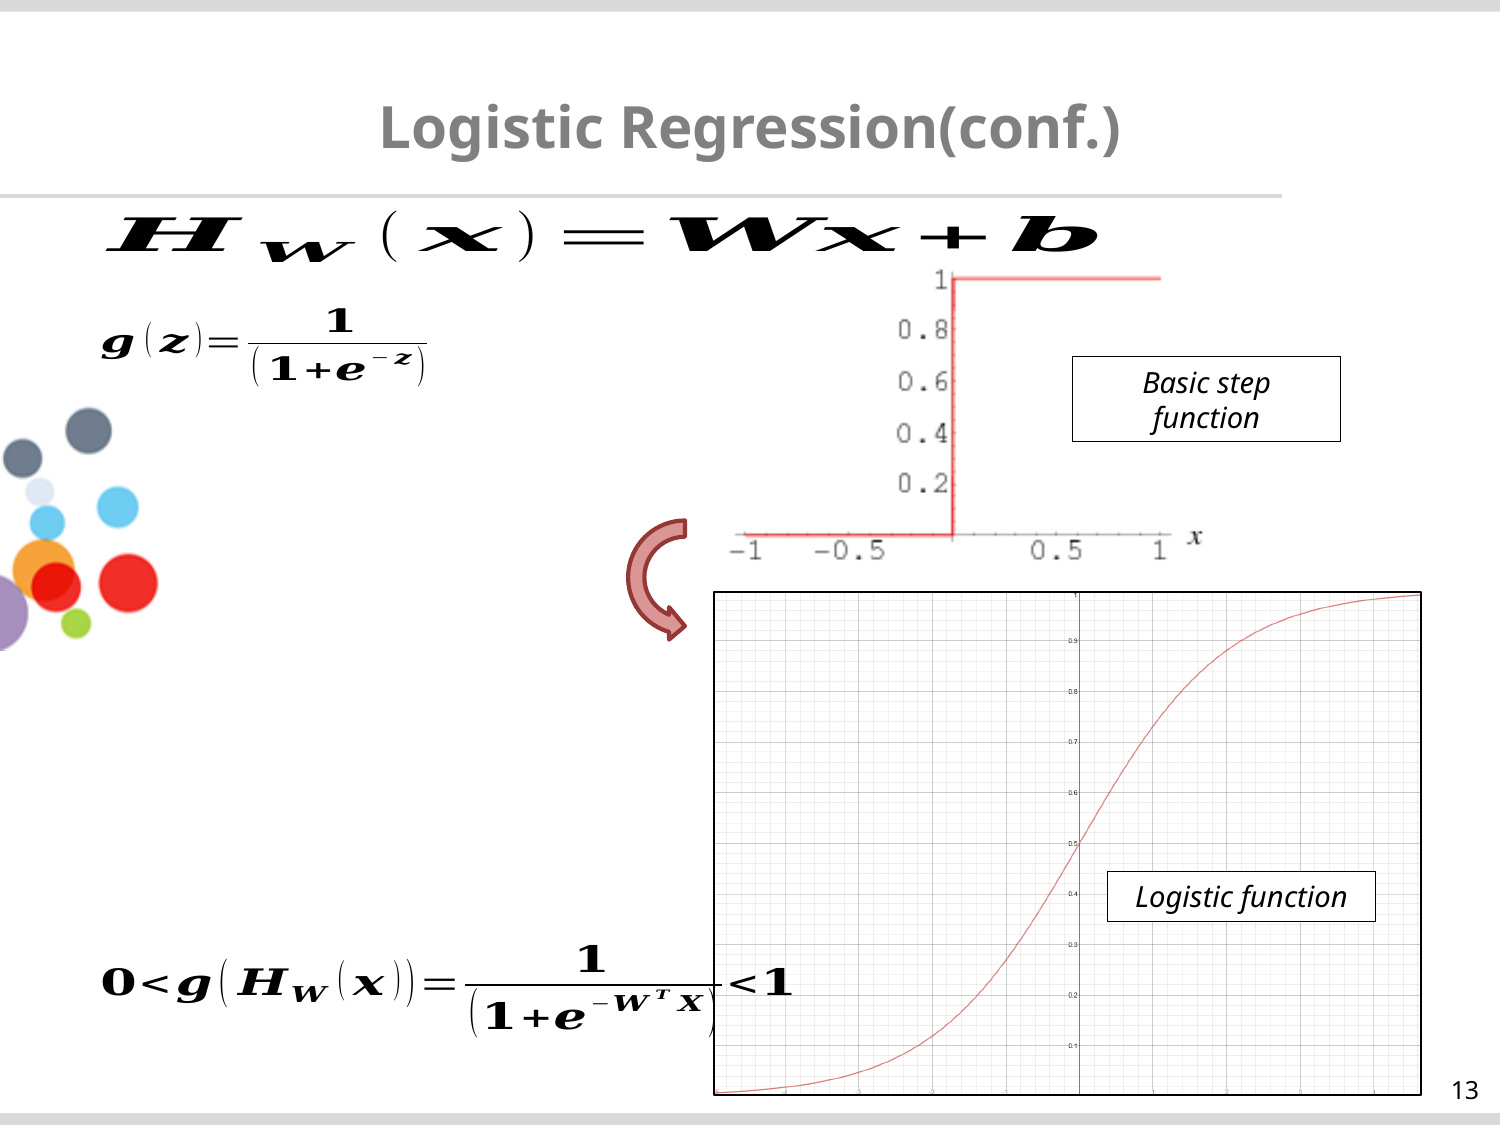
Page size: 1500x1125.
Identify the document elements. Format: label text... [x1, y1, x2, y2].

picture [714, 268, 1235, 586]
title Logistic Regression(conf.) [171, 78, 1329, 173]
text_box [626, 518, 688, 642]
slide_number 13 [1144, 1070, 1495, 1113]
text_box Basic step function [1239, 356, 1341, 442]
picture [0, 396, 172, 652]
picture [714, 592, 1421, 1095]
